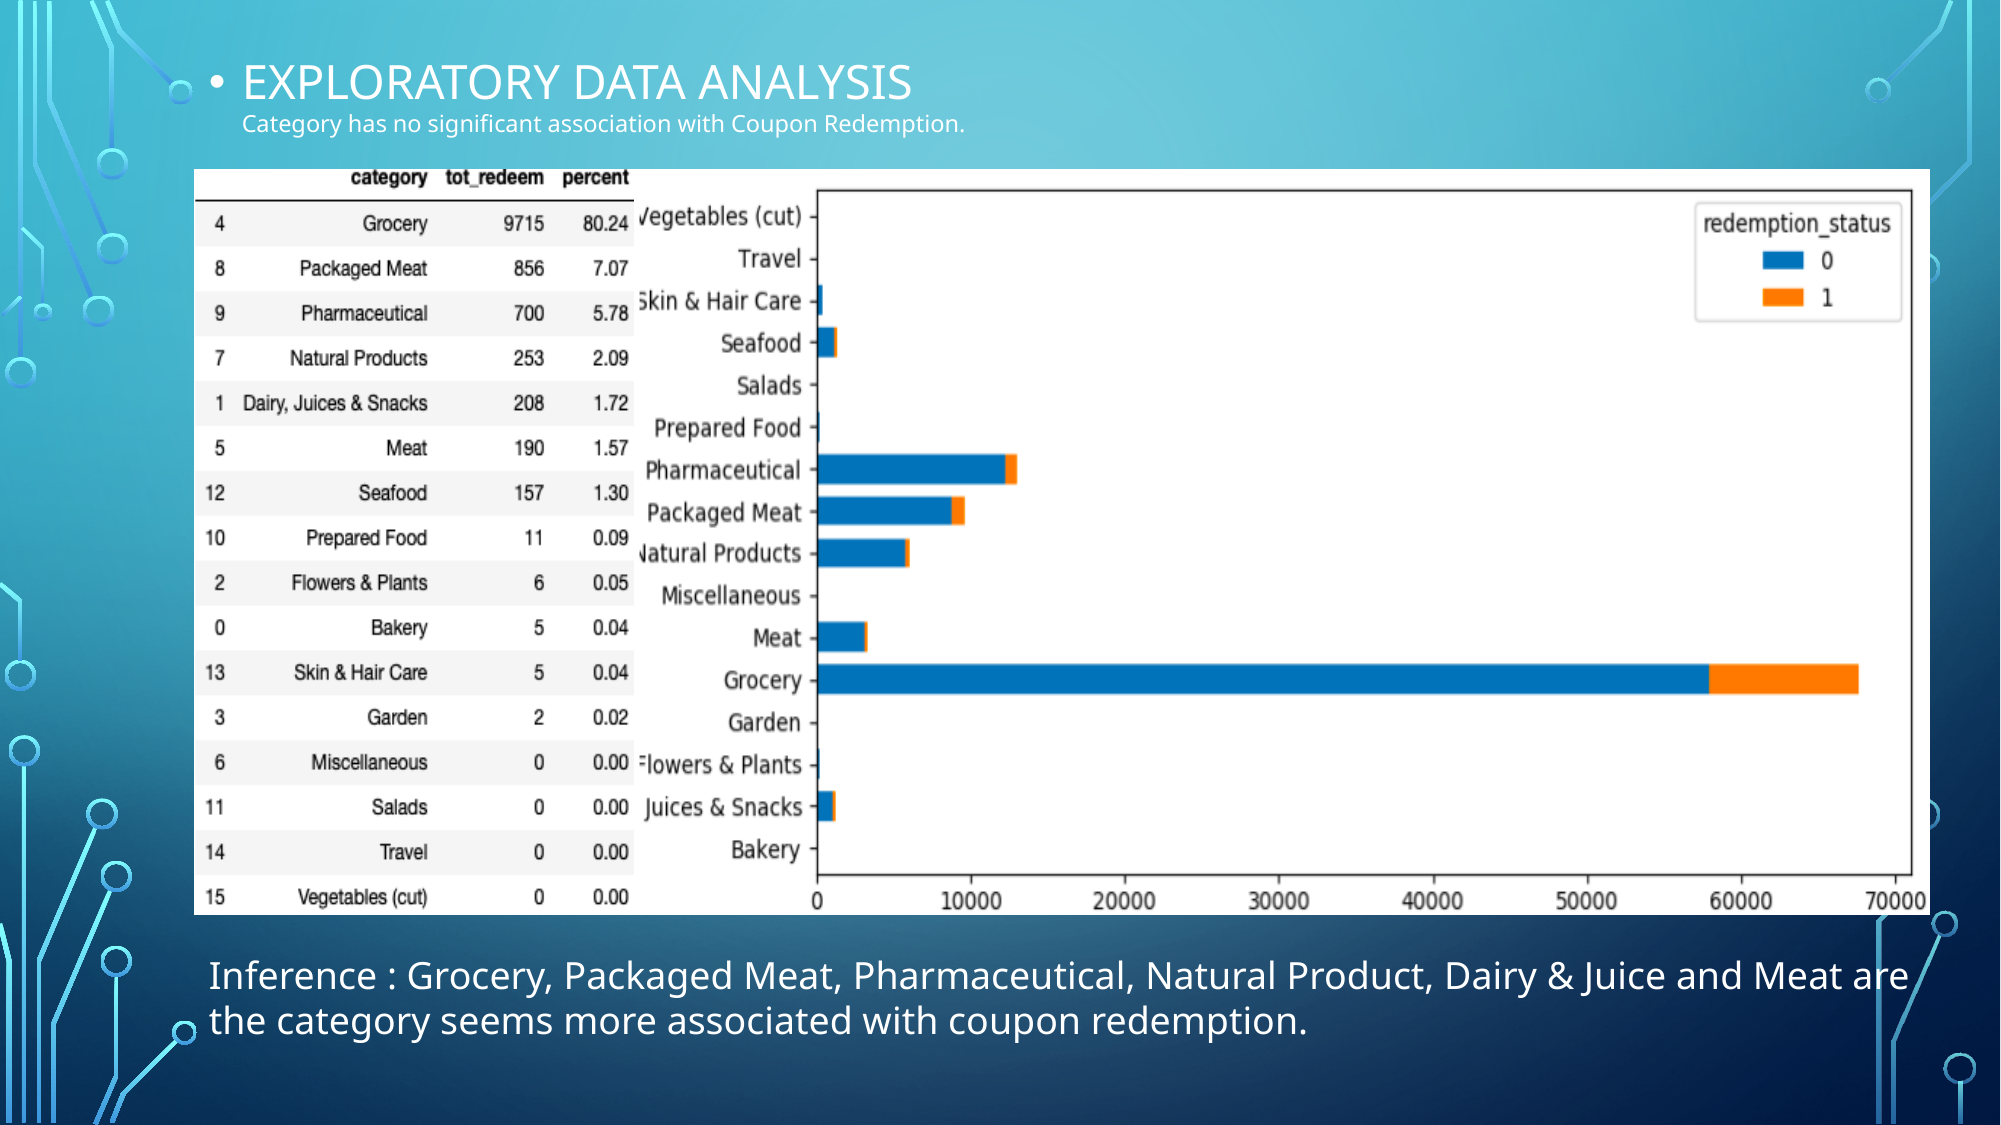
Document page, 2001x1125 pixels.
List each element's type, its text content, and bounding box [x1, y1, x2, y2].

picture [634, 169, 1930, 916]
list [193, 169, 634, 916]
title Exploratory Data Analysis Category has no significant association with Coupon Redemption. [194, 44, 1820, 146]
text_box Inference : Grocery, Packaged Meat, Pharmaceutical, Natural Product, Dairy & Juice and Meat are the category seems more associated with coupon redemption. [193, 944, 1950, 1050]
